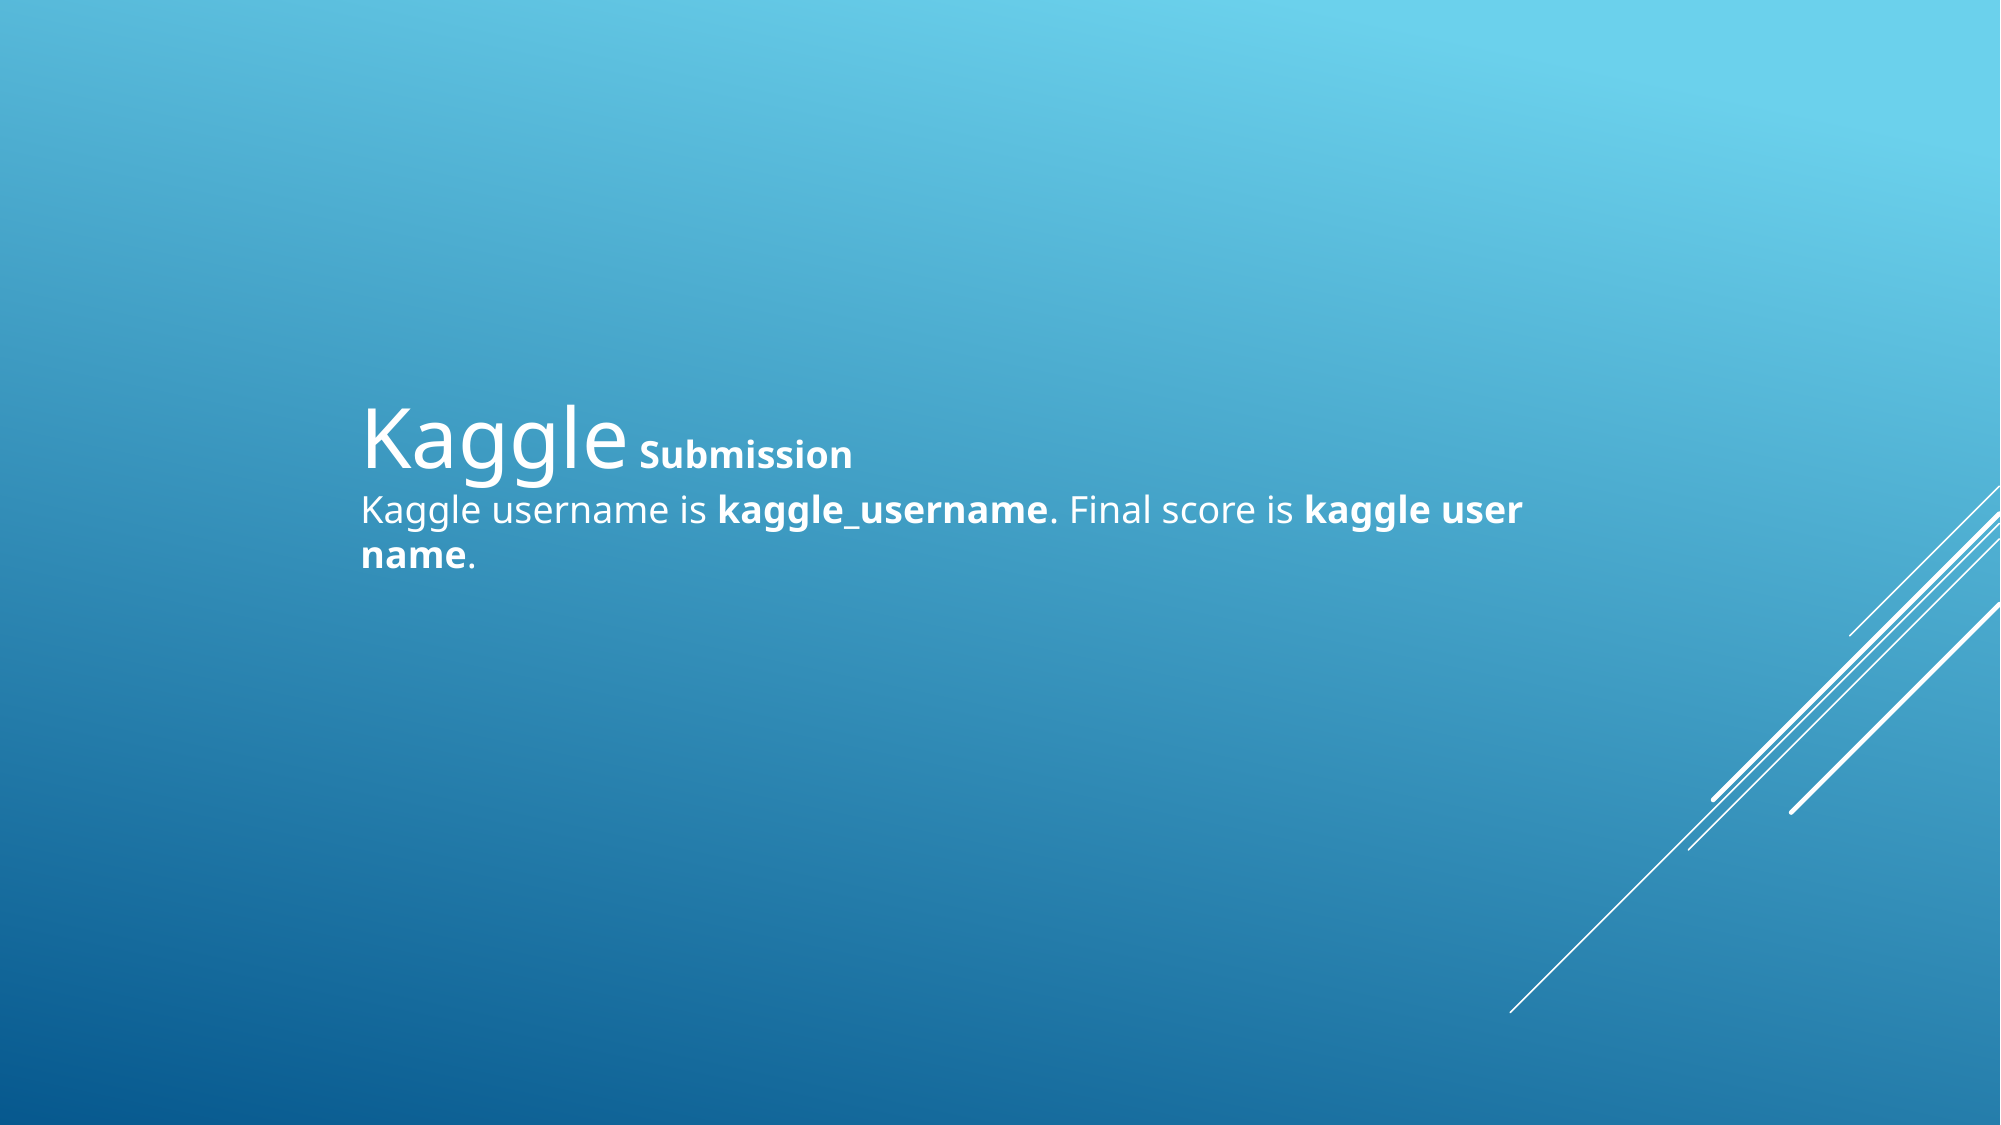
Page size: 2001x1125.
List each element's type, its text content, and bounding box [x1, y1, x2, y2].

text_box Kaggle Submission Kaggle username is kaggle_username. Final score is kaggle user name. [345, 378, 1542, 583]
